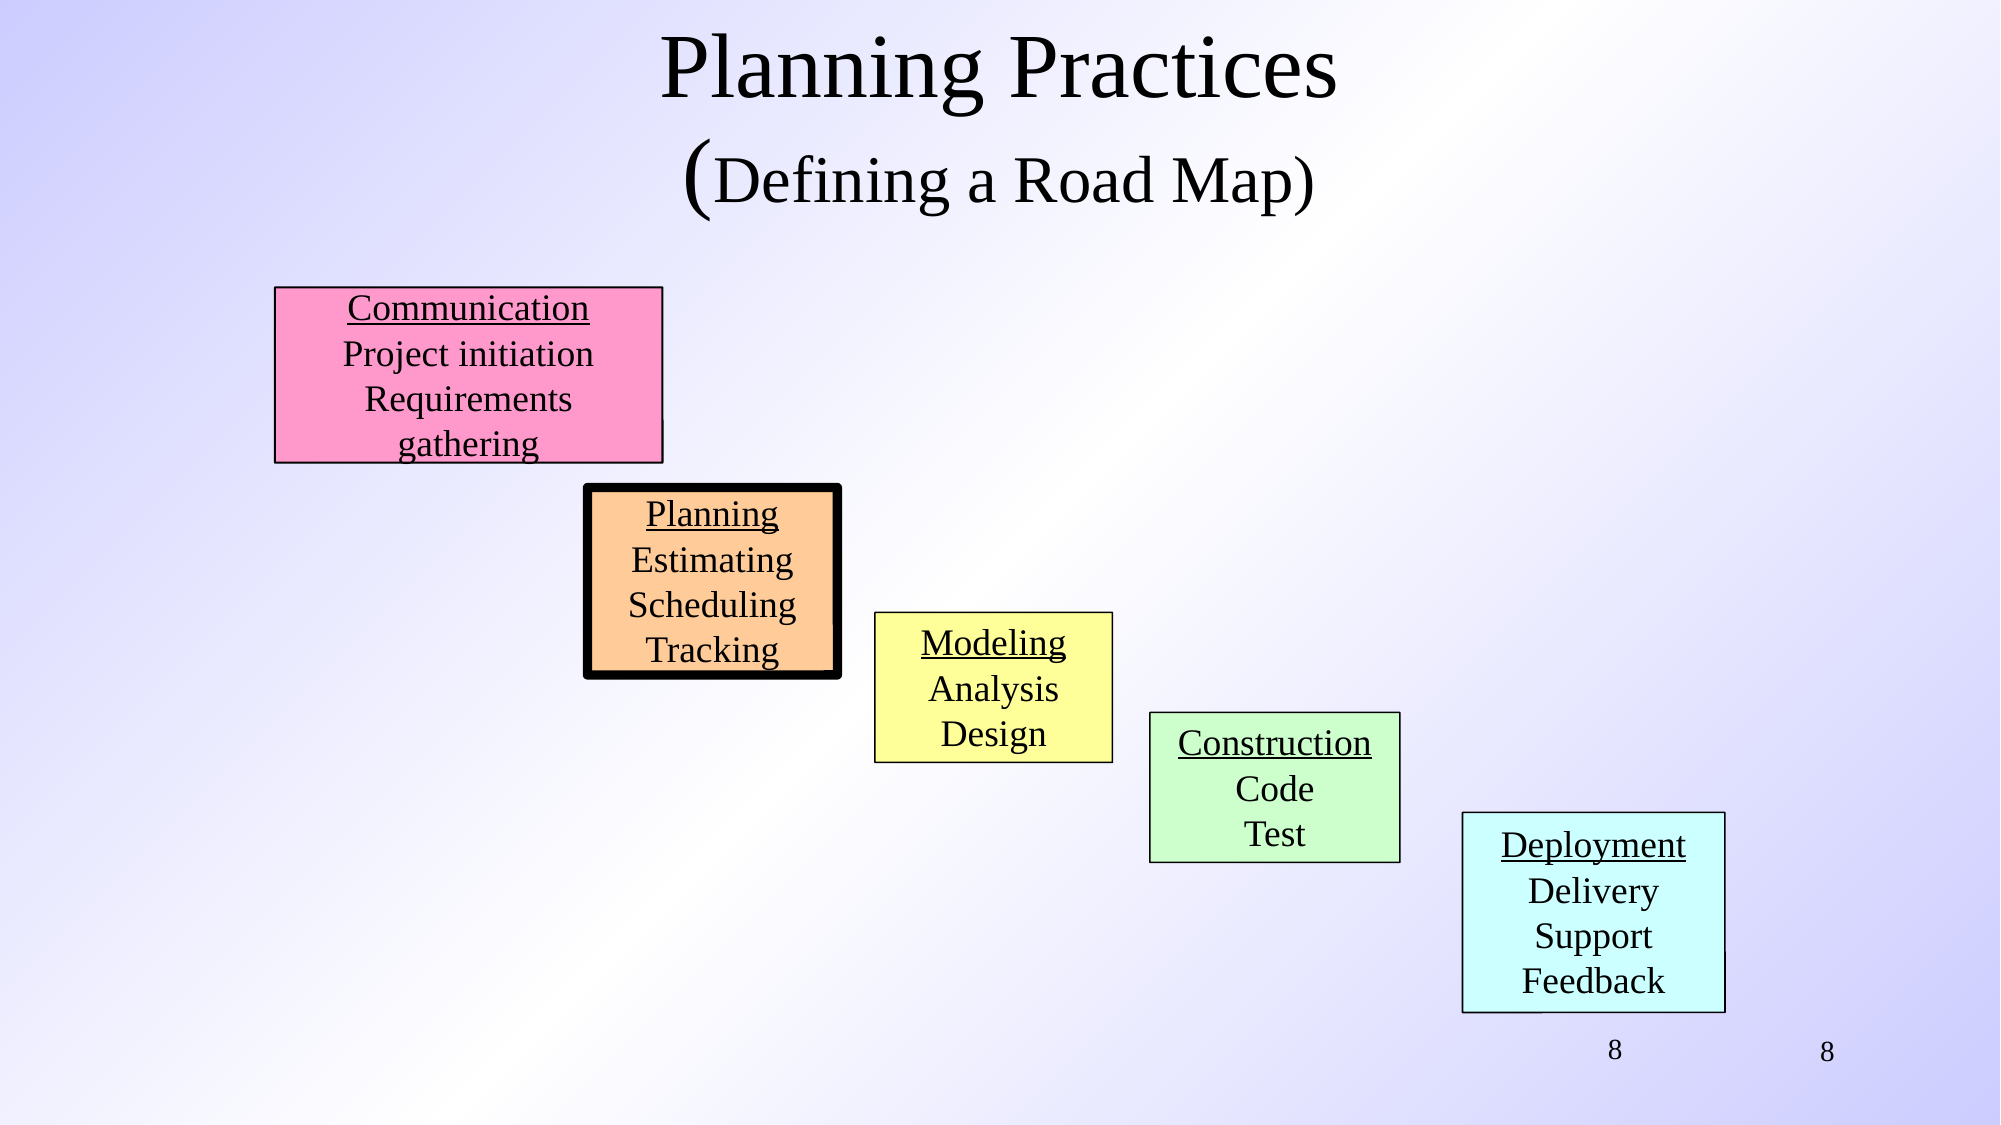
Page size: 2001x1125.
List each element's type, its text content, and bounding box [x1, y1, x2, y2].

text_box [1462, 812, 1725, 1013]
title Planning Practices (Defining a Road Map) [362, 7, 1638, 231]
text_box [587, 487, 838, 675]
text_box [874, 612, 1113, 763]
slide_number 8 [1433, 1025, 1850, 1100]
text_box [1149, 712, 1400, 863]
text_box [274, 287, 663, 463]
text_box 8 [1324, 1024, 1638, 1074]
